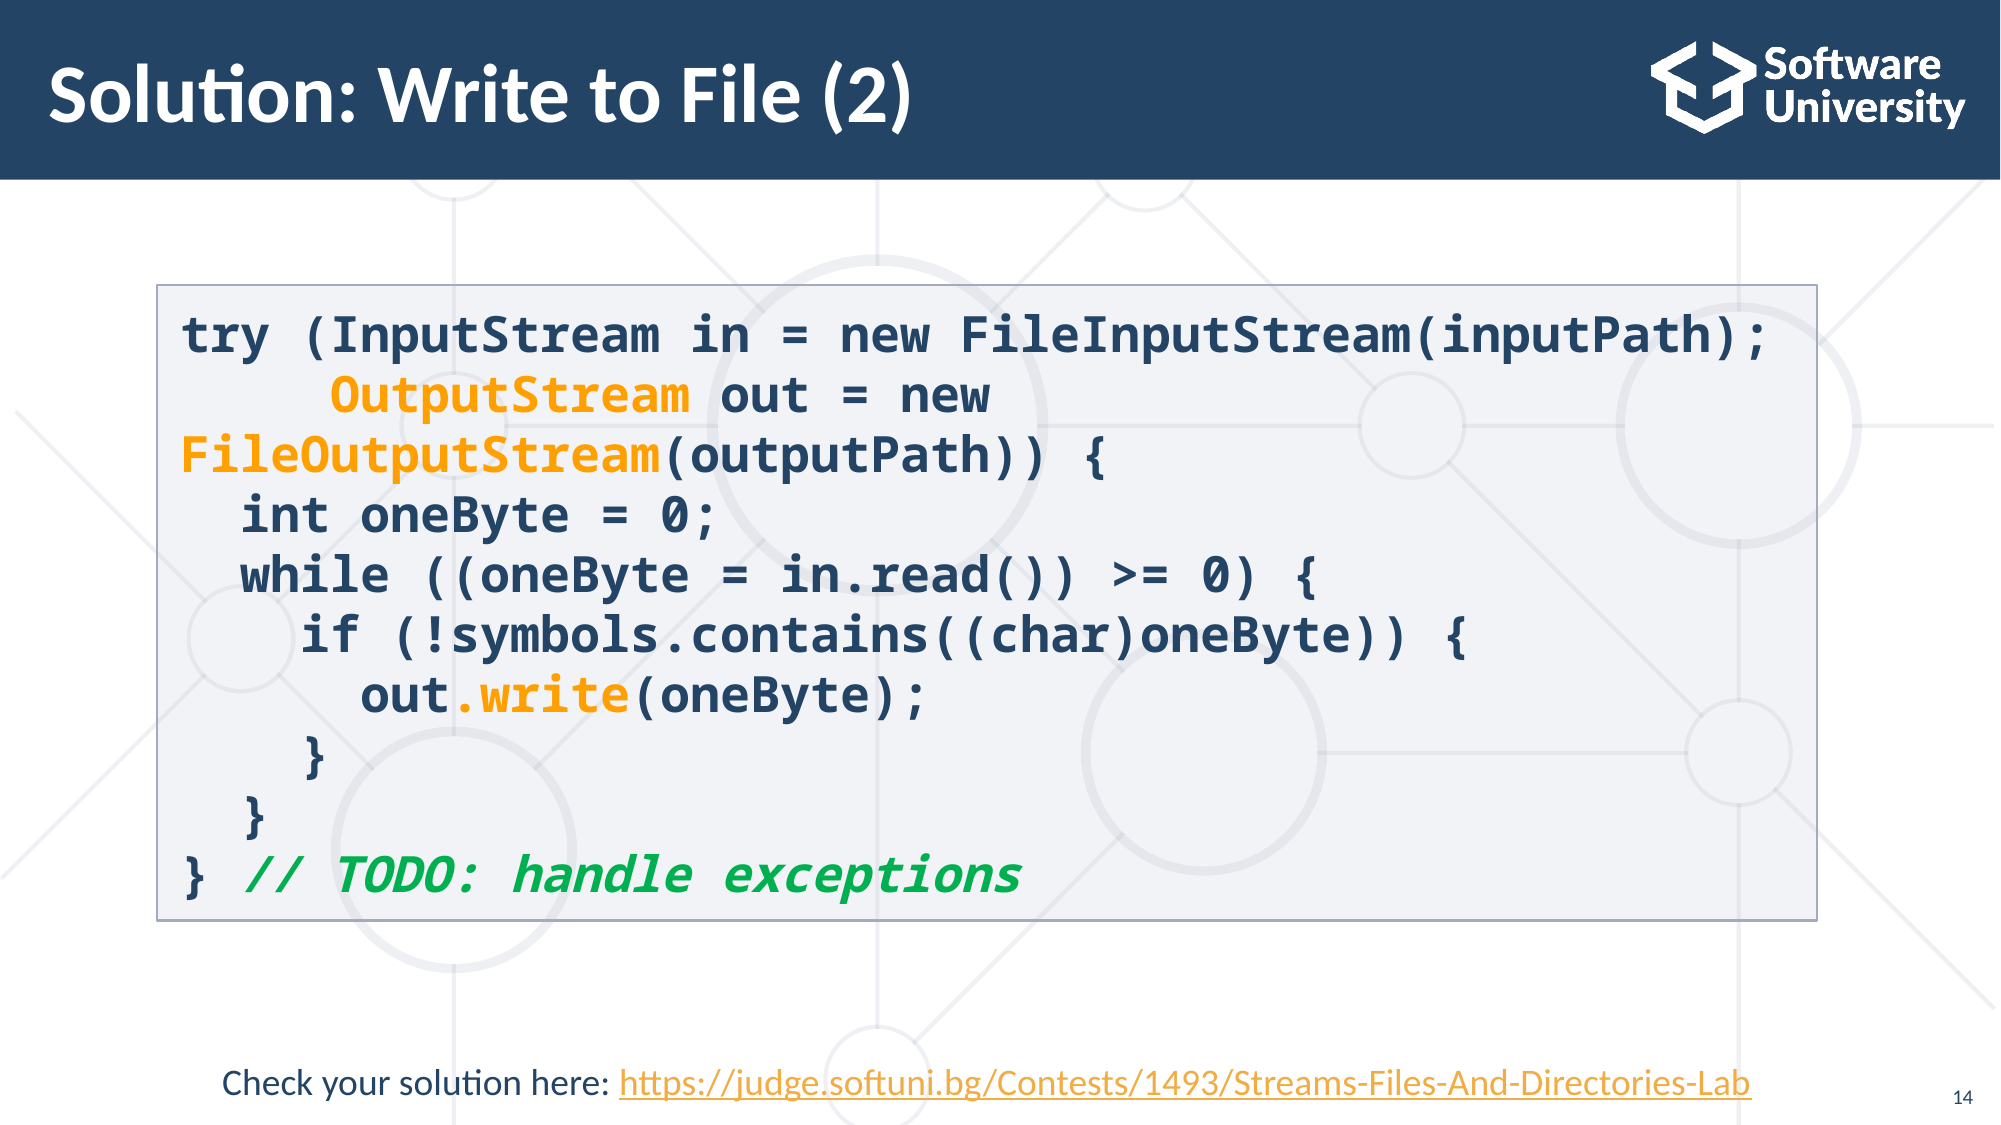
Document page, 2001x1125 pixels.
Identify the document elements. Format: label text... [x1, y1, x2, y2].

text_box Check your solution here: https://judge.softuni.bg/Contests/1493/Streams-Files-And-Directories-Lab [118, 1050, 1856, 1111]
text_box try (InputStream in = new FileInputStream(inputPath); OutputStream out = new FileOutputStream(outputPath)) { int oneByte = 0; while ((oneByte = in.read()) >= 0) { if (!symbols.contains((char)oneByte)) { out.write(oneByte); } } } // TODO: handle exceptions [156, 285, 1818, 921]
title Solution: Write to File (2) [31, 16, 1625, 162]
picture [1651, 41, 1966, 134]
slide_number 14 [1927, 1067, 1989, 1117]
